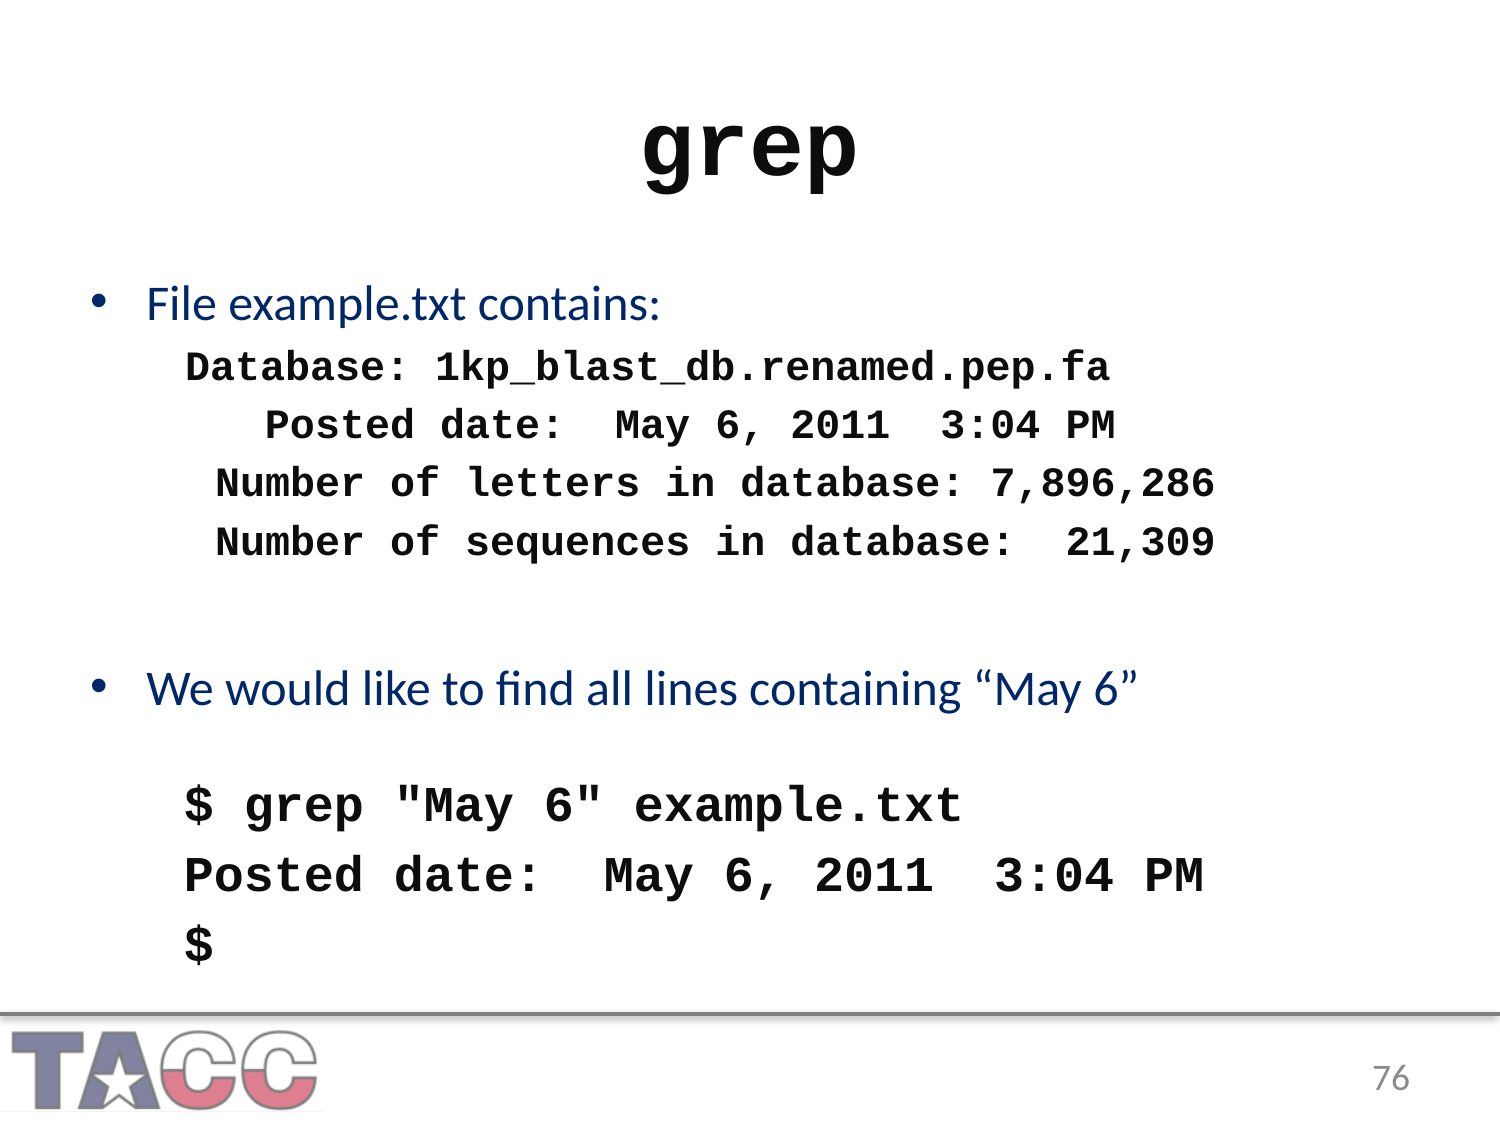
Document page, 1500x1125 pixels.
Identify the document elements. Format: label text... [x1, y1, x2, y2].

list File example.txt contains: Database: 1kp_blast_db.renamed.pep.fa Posted date: May 6, 2011 3:04 PM Number of letters in database: 7,896,286 Number of sequences in database: 21,309 We would like to find all lines containing “May 6” $ grep "May 6" example.txt Posted date: May 6, 2011 3:04 PM $ [75, 262, 1425, 1005]
title grep [75, 45, 1425, 233]
